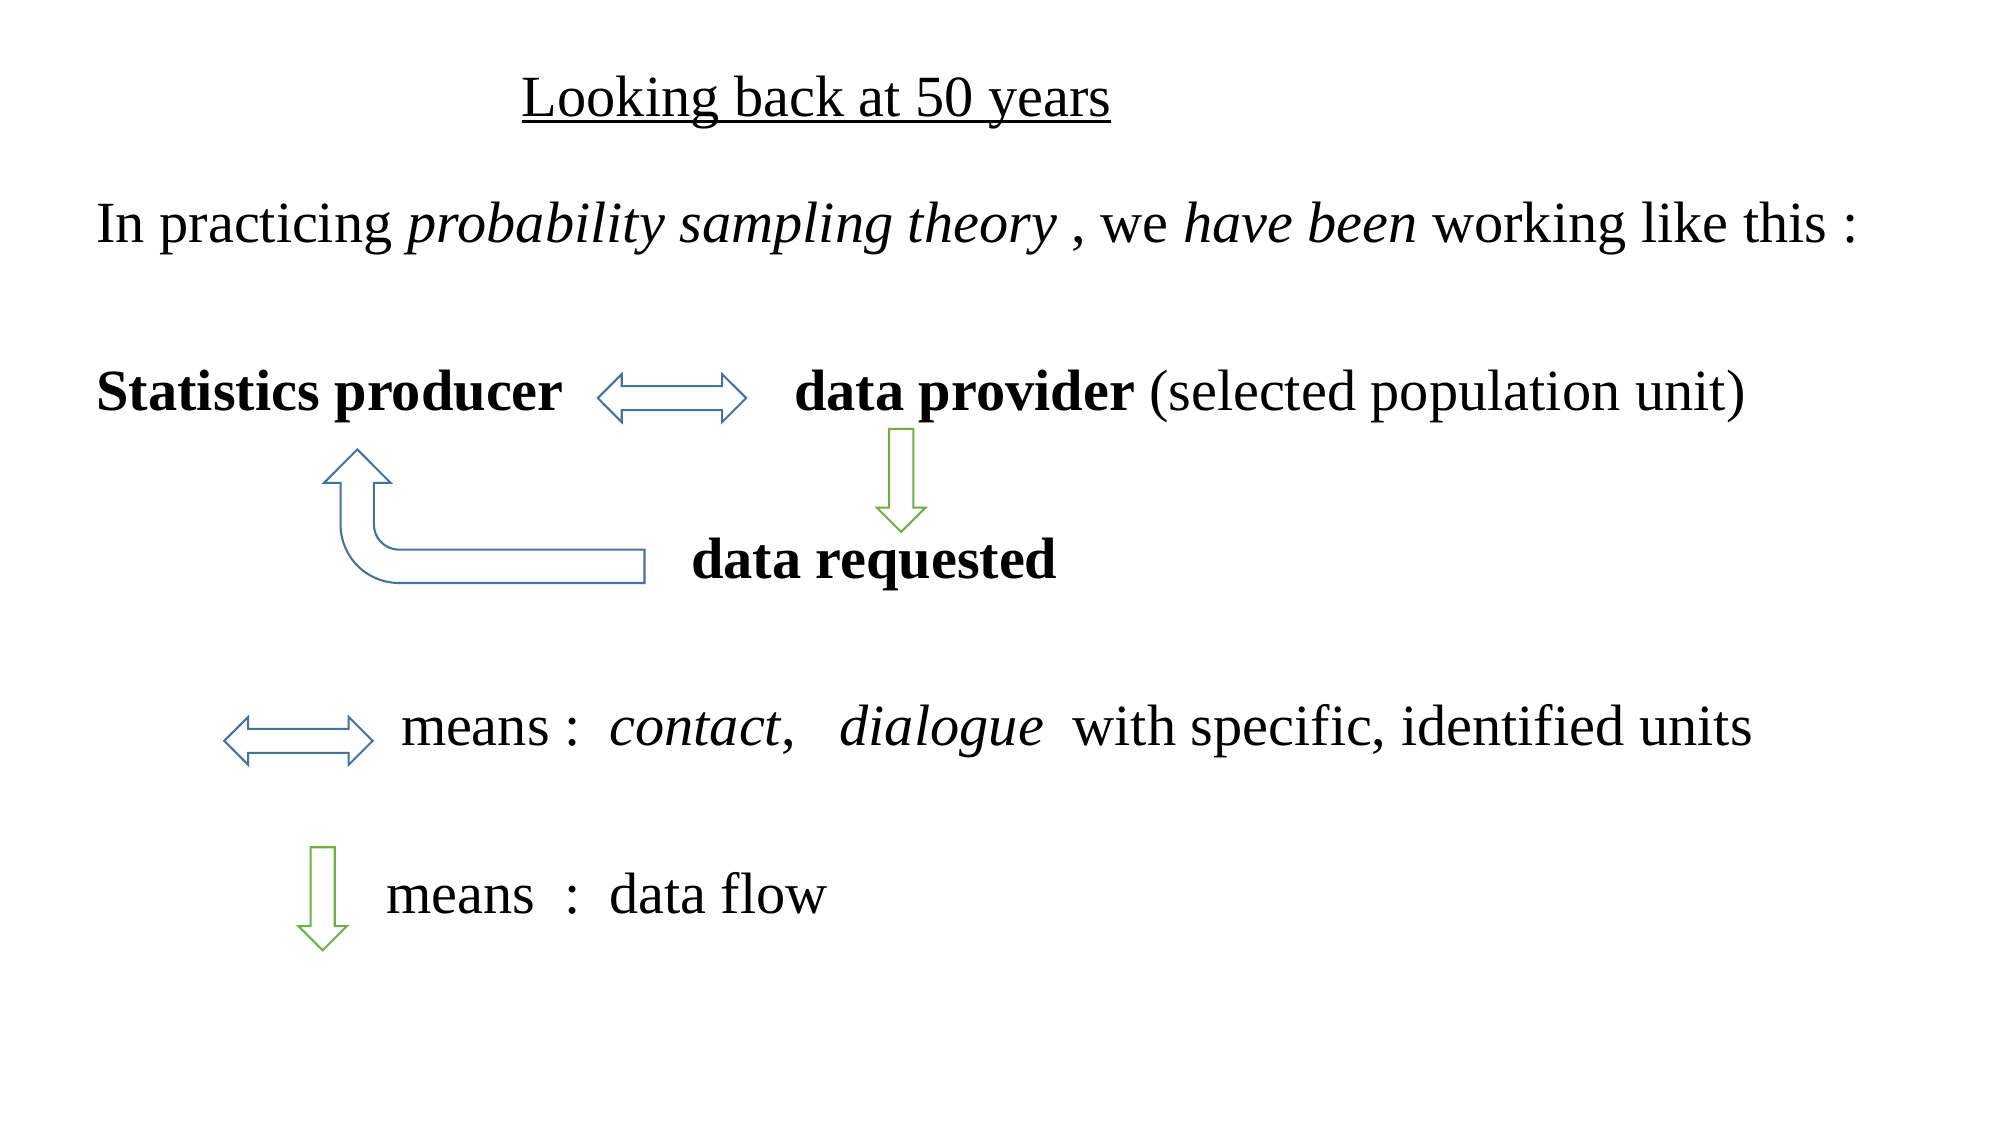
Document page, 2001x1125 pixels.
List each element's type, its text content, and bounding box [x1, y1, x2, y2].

text_box [295, 846, 350, 952]
title Looking back at 50 years [372, 67, 1261, 137]
text_box [596, 371, 748, 425]
subtitle In practicing probability sampling theory , we have been working like this : Statistics producer data provider (selected population unit) data requested means : contact, dialogue with specific, identified units means : data flow  a form of delivery [81, 185, 1959, 1107]
text_box [222, 714, 375, 768]
text_box [874, 427, 928, 534]
text_box [321, 448, 646, 585]
